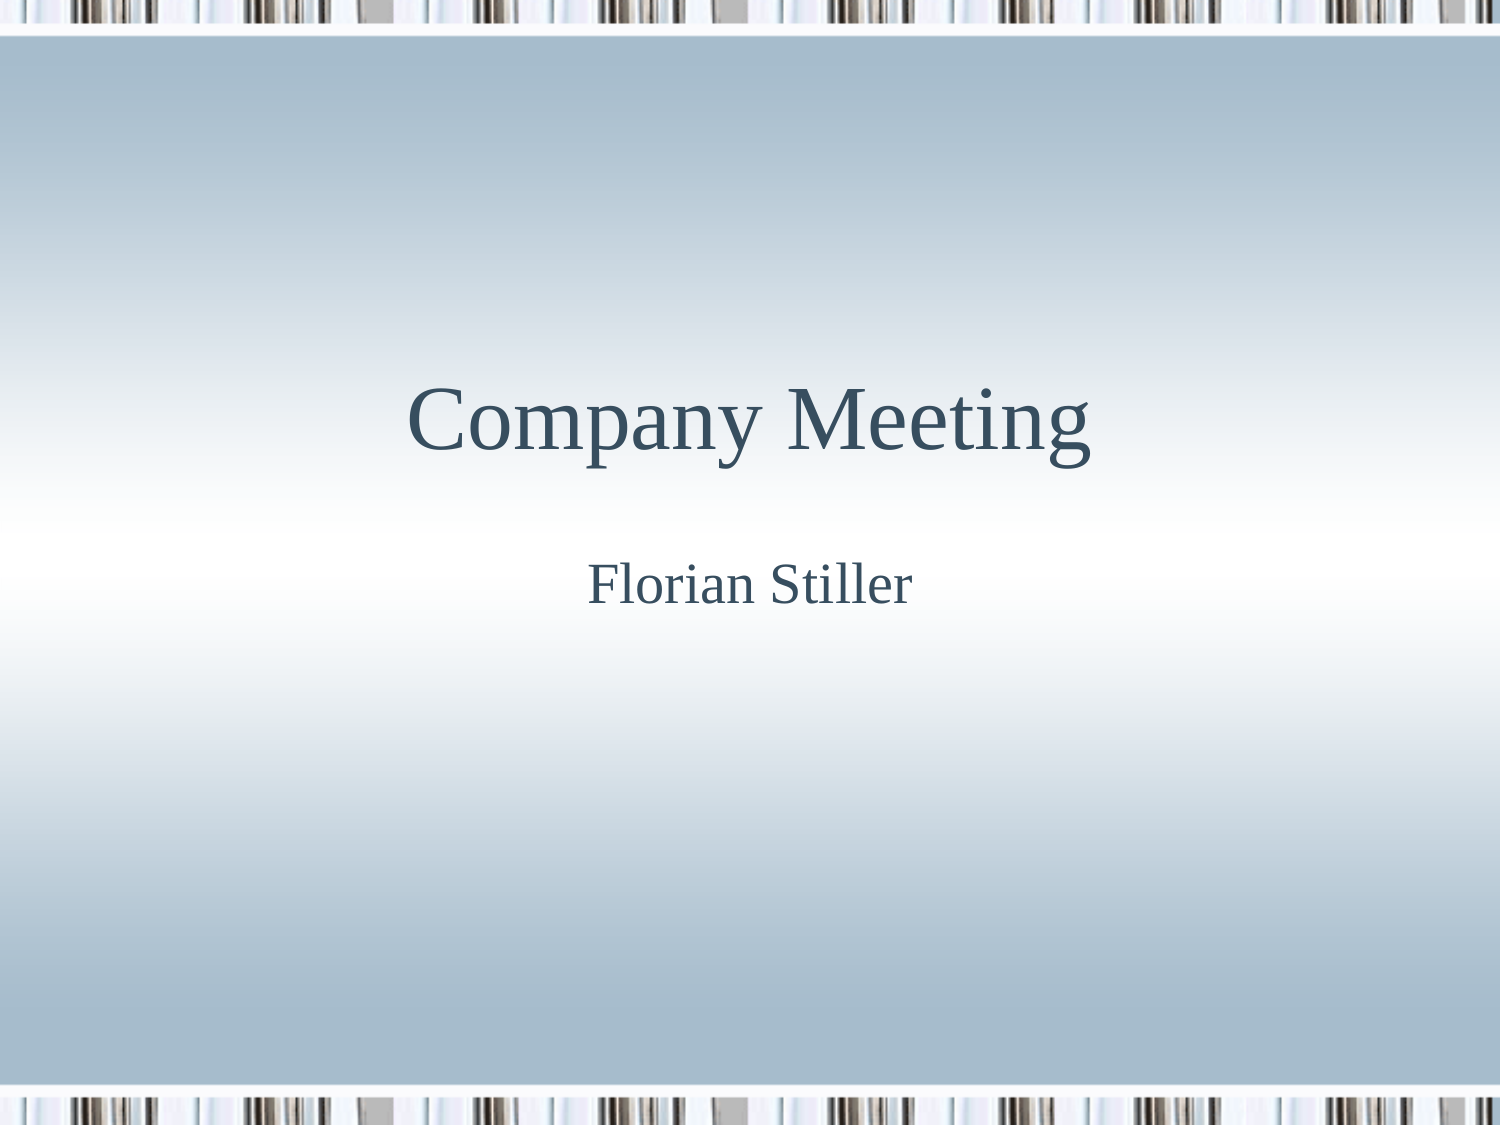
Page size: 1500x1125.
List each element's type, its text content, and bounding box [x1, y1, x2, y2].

subtitle Florian Stiller [224, 537, 1276, 826]
title Company Meeting [112, 312, 1388, 513]
picture [0, 0, 1500, 1125]
